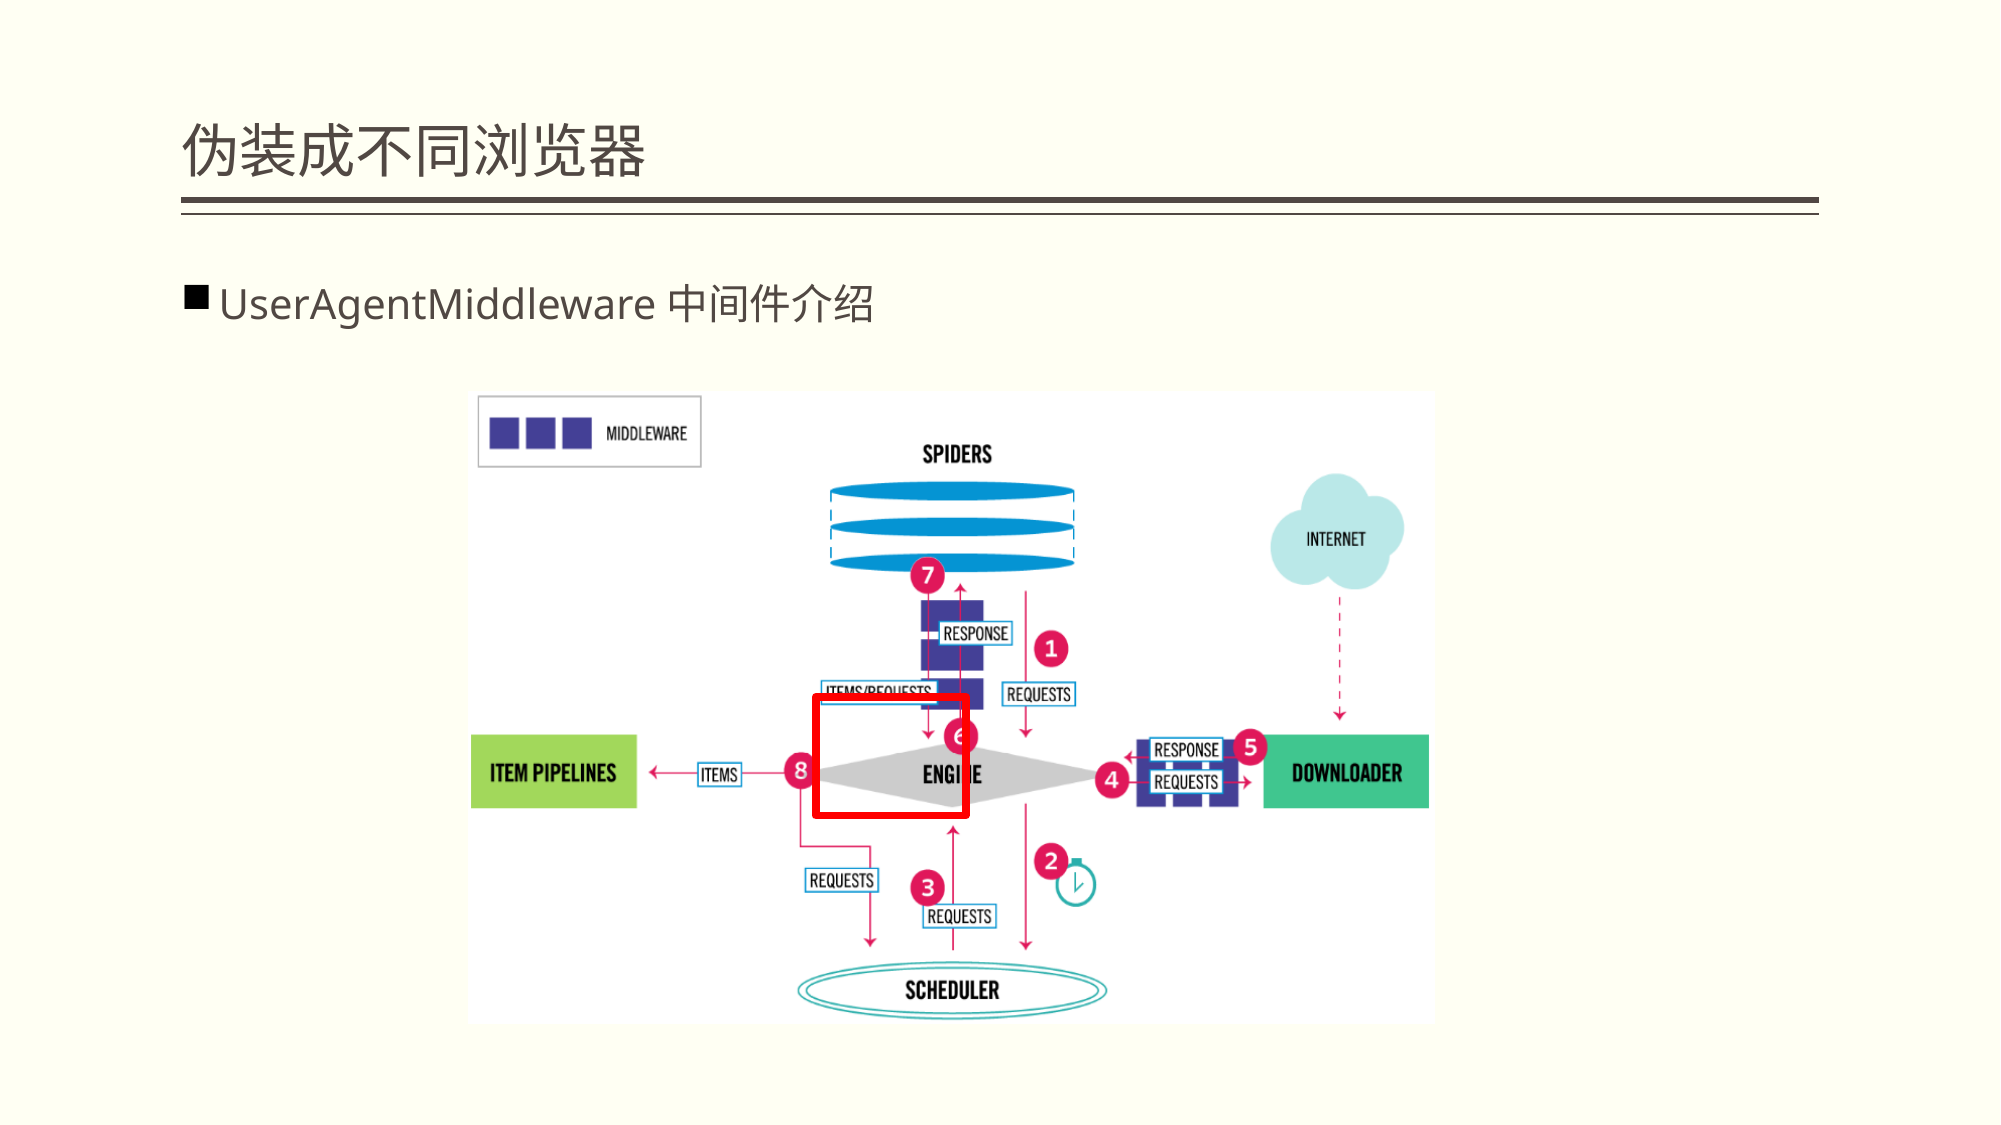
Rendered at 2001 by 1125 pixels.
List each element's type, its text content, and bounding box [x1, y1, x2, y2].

title 伪装成不同浏览器 [181, 12, 1819, 193]
list UserAgentMiddleware中间件介绍 [181, 262, 988, 363]
picture [468, 390, 1435, 1024]
